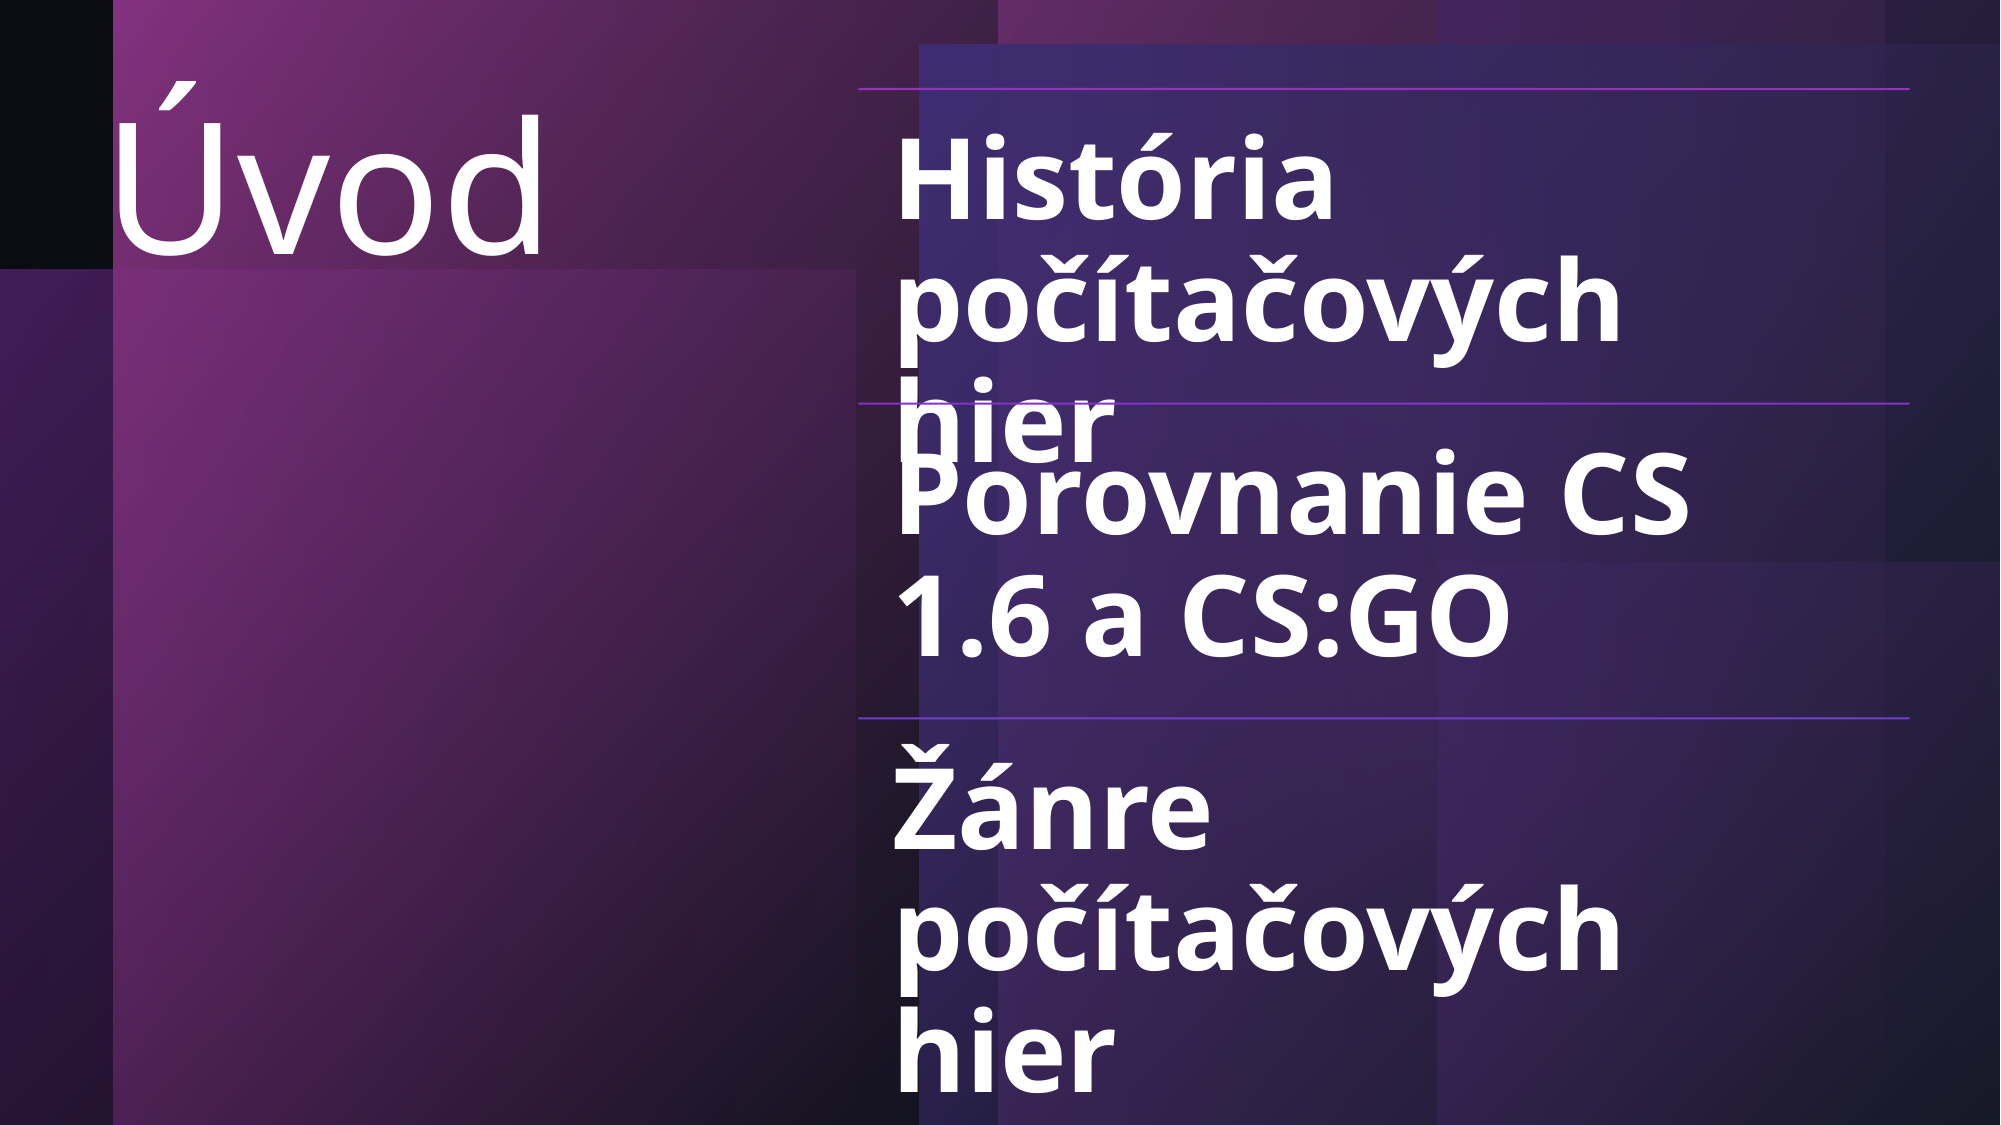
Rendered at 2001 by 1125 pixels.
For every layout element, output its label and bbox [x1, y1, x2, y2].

list [858, 88, 1910, 1034]
text_box [0, 0, 2000, 1125]
